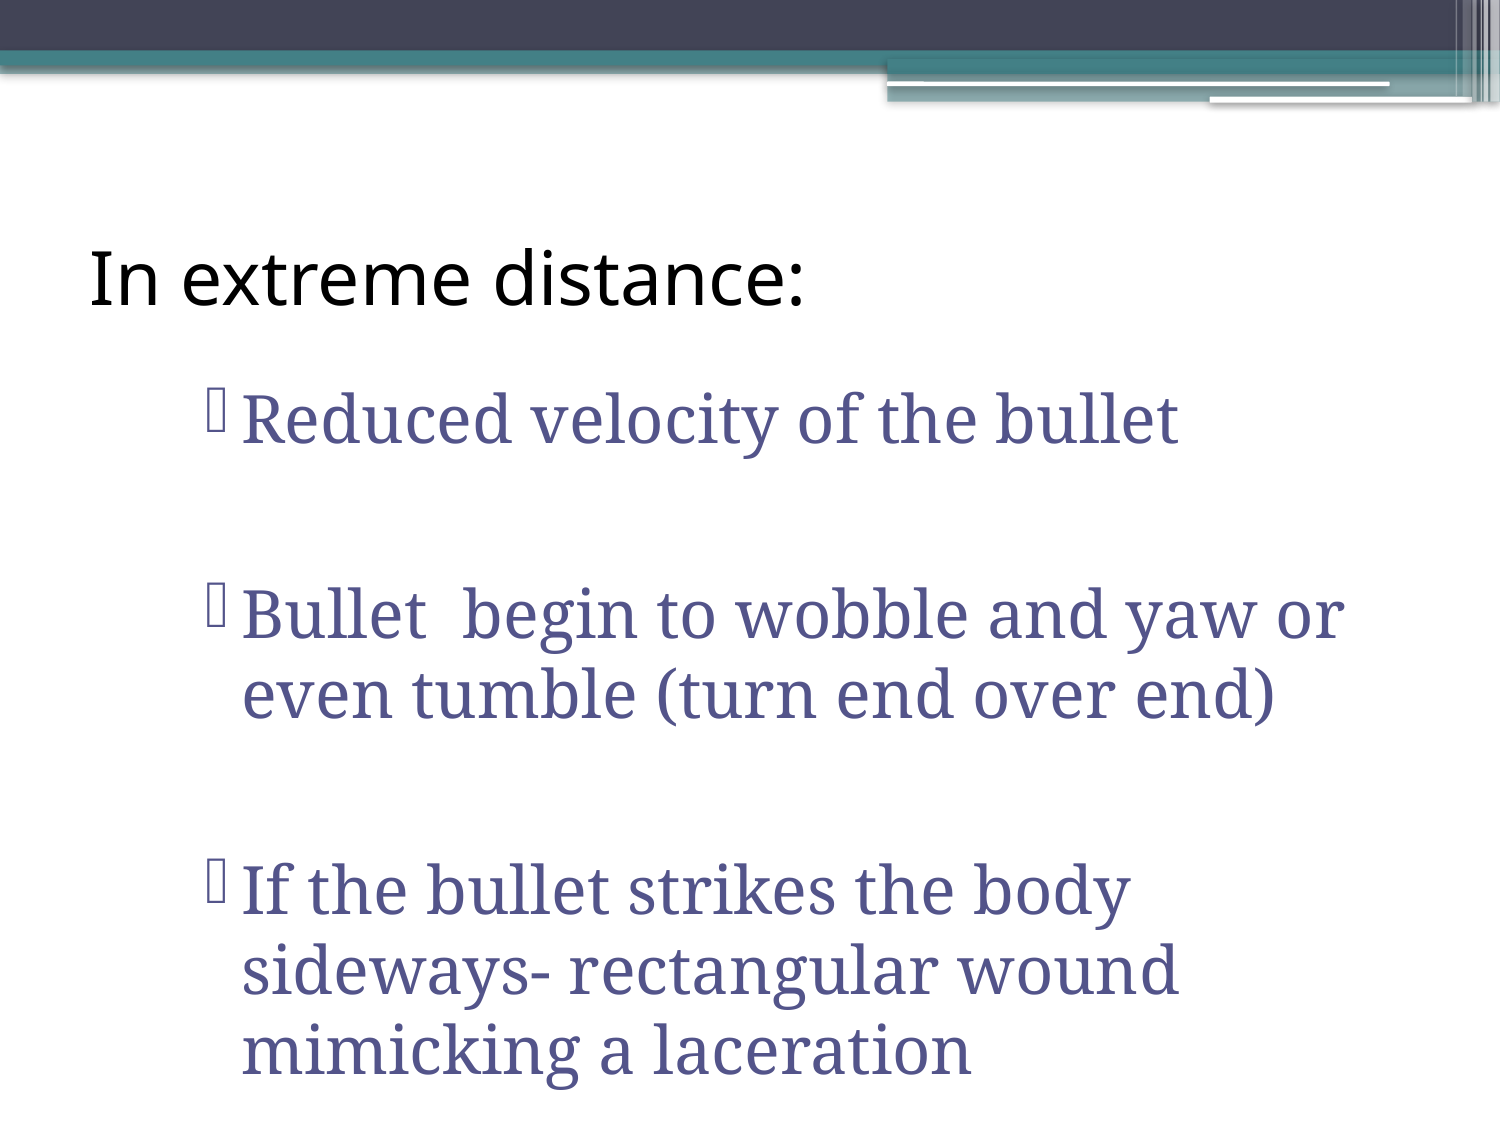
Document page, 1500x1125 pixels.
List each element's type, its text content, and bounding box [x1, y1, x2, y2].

list Reduced velocity of the bullet Bullet begin to wobble and yaw or even tumble (turn end over end) If the bullet strikes the body sideways- rectangular wound mimicking a laceration [75, 368, 1425, 1079]
title In extreme distance: [75, 187, 1425, 363]
